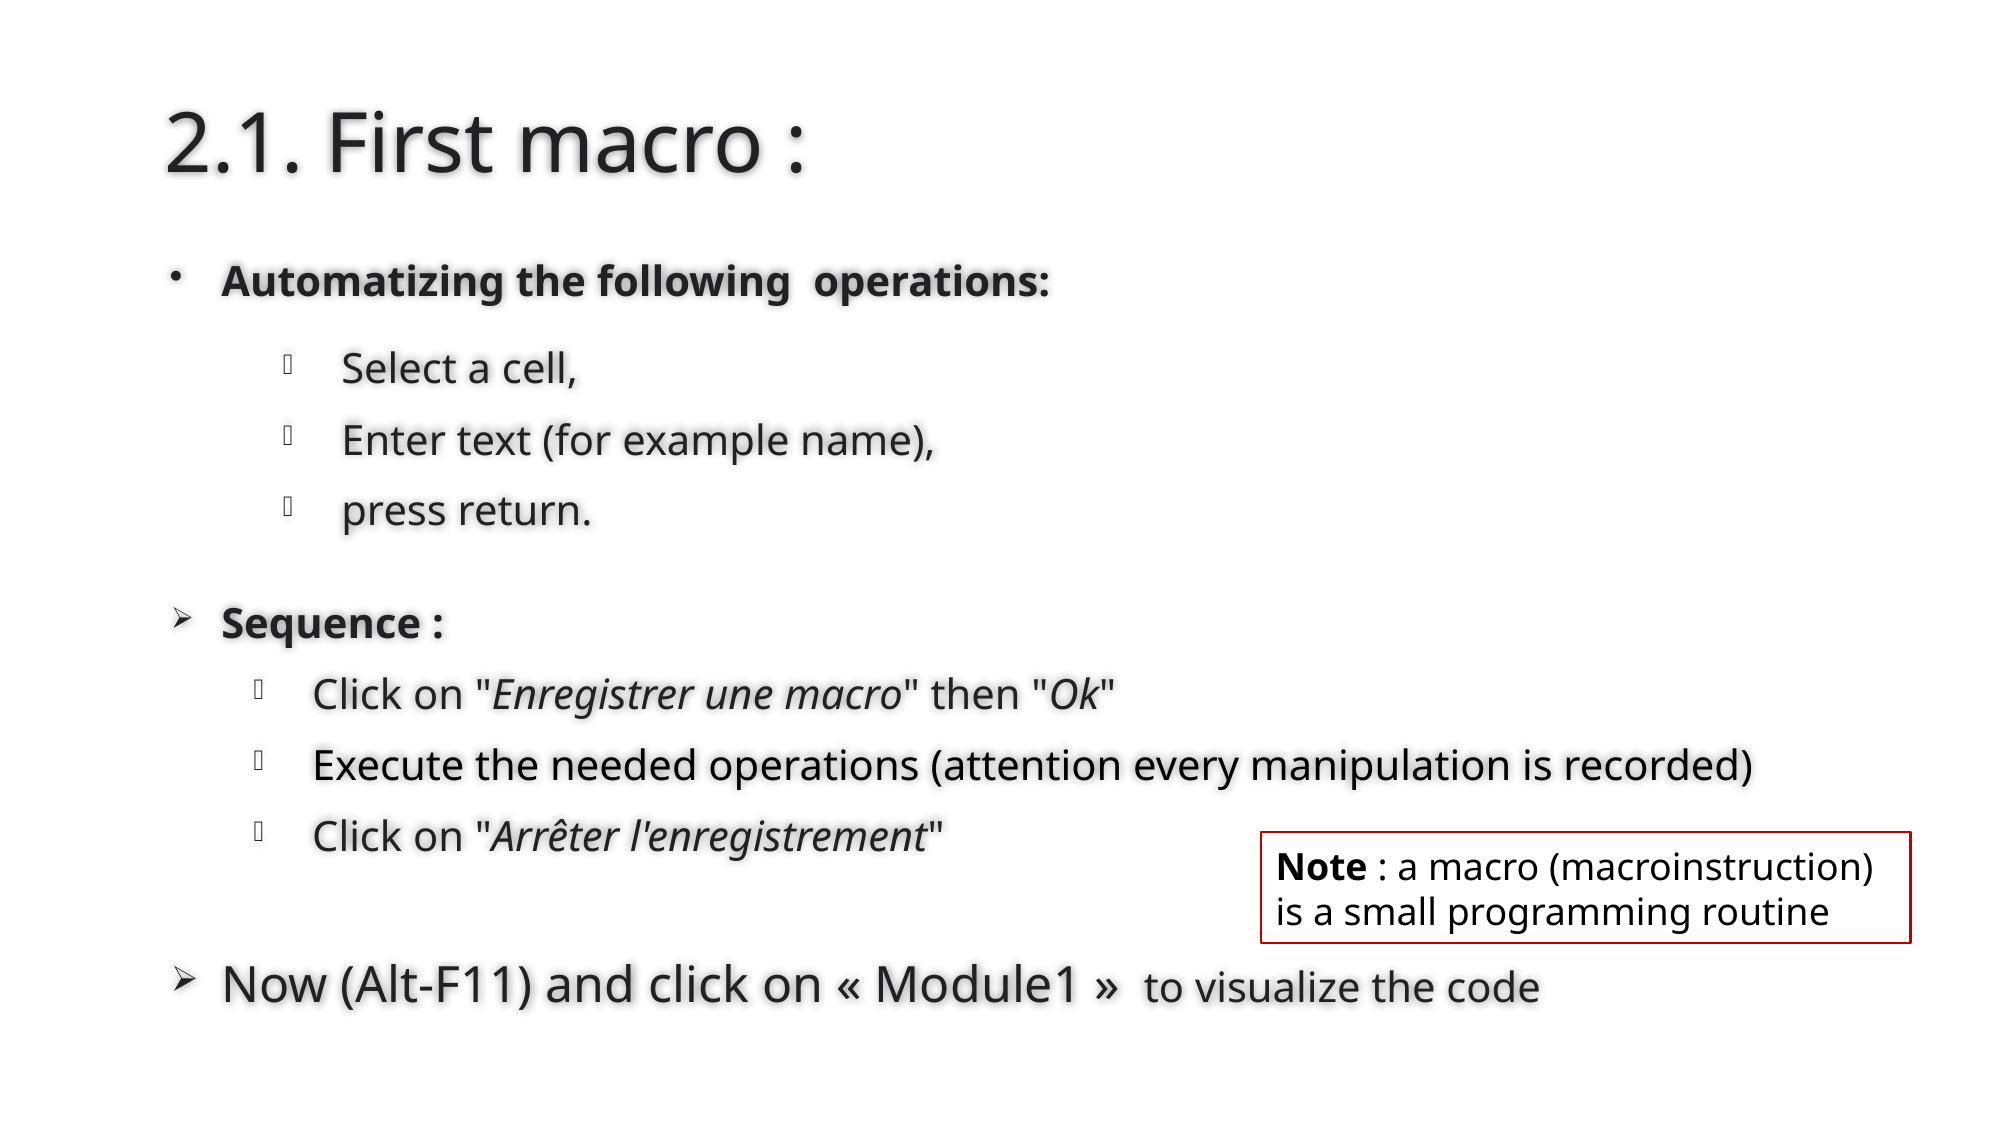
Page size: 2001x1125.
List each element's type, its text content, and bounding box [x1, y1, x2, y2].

title 2.1. First macro : [149, 59, 1849, 219]
text_box Note : a macro (macroinstruction) is a small programming routine [1260, 831, 1912, 944]
list Automatizing the following operations: Select a cell, Enter text (for example name), press return. Sequence : Click on "Enregistrer une macro" then "Ok" Execute the needed operations (attention every manipulation is recorded) Click on "Arrêter l'enregistrement" Now (Alt-F11) and click on « Module1 » to visualize the code [149, 247, 1849, 1062]
